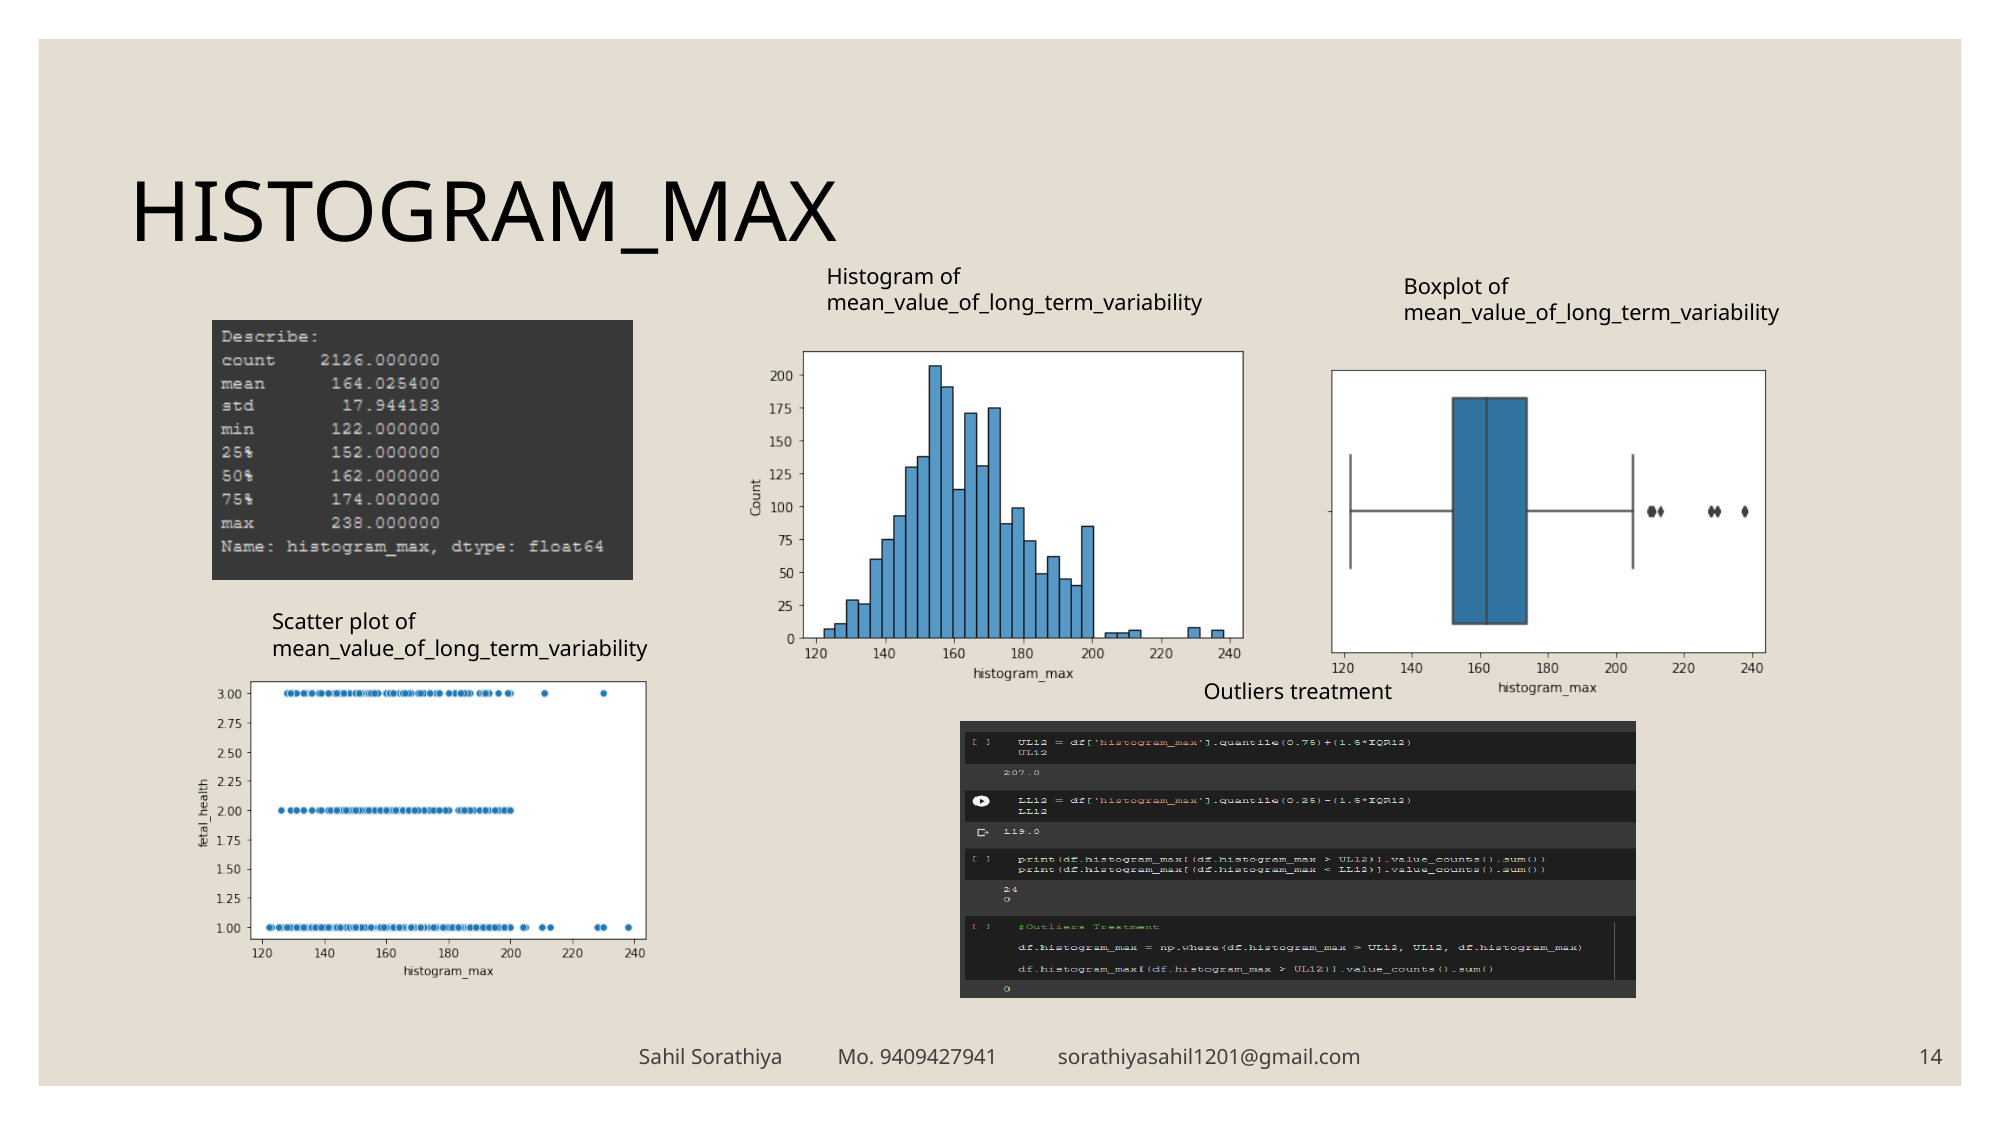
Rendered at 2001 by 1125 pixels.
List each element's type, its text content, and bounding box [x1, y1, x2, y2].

picture [960, 721, 1636, 998]
text_box Boxplot of mean_value_of_long_term_variability [1388, 265, 1830, 333]
footer Sahil Sorathiya Mo. 9409427941 sorathiyasahil1201@gmail.com [572, 1034, 1428, 1080]
picture [190, 674, 654, 985]
text_box histogram_max [114, 151, 1869, 377]
text_box Scatter plot of mean_value_of_long_term_variability [257, 600, 736, 668]
text_box Histogram of mean_value_of_long_term_variability [811, 254, 1252, 323]
picture [211, 320, 633, 580]
slide_number 14 [1717, 1034, 1958, 1080]
picture [741, 343, 1252, 689]
picture [1317, 362, 1773, 703]
text_box Outliers treatment [1117, 670, 1479, 712]
